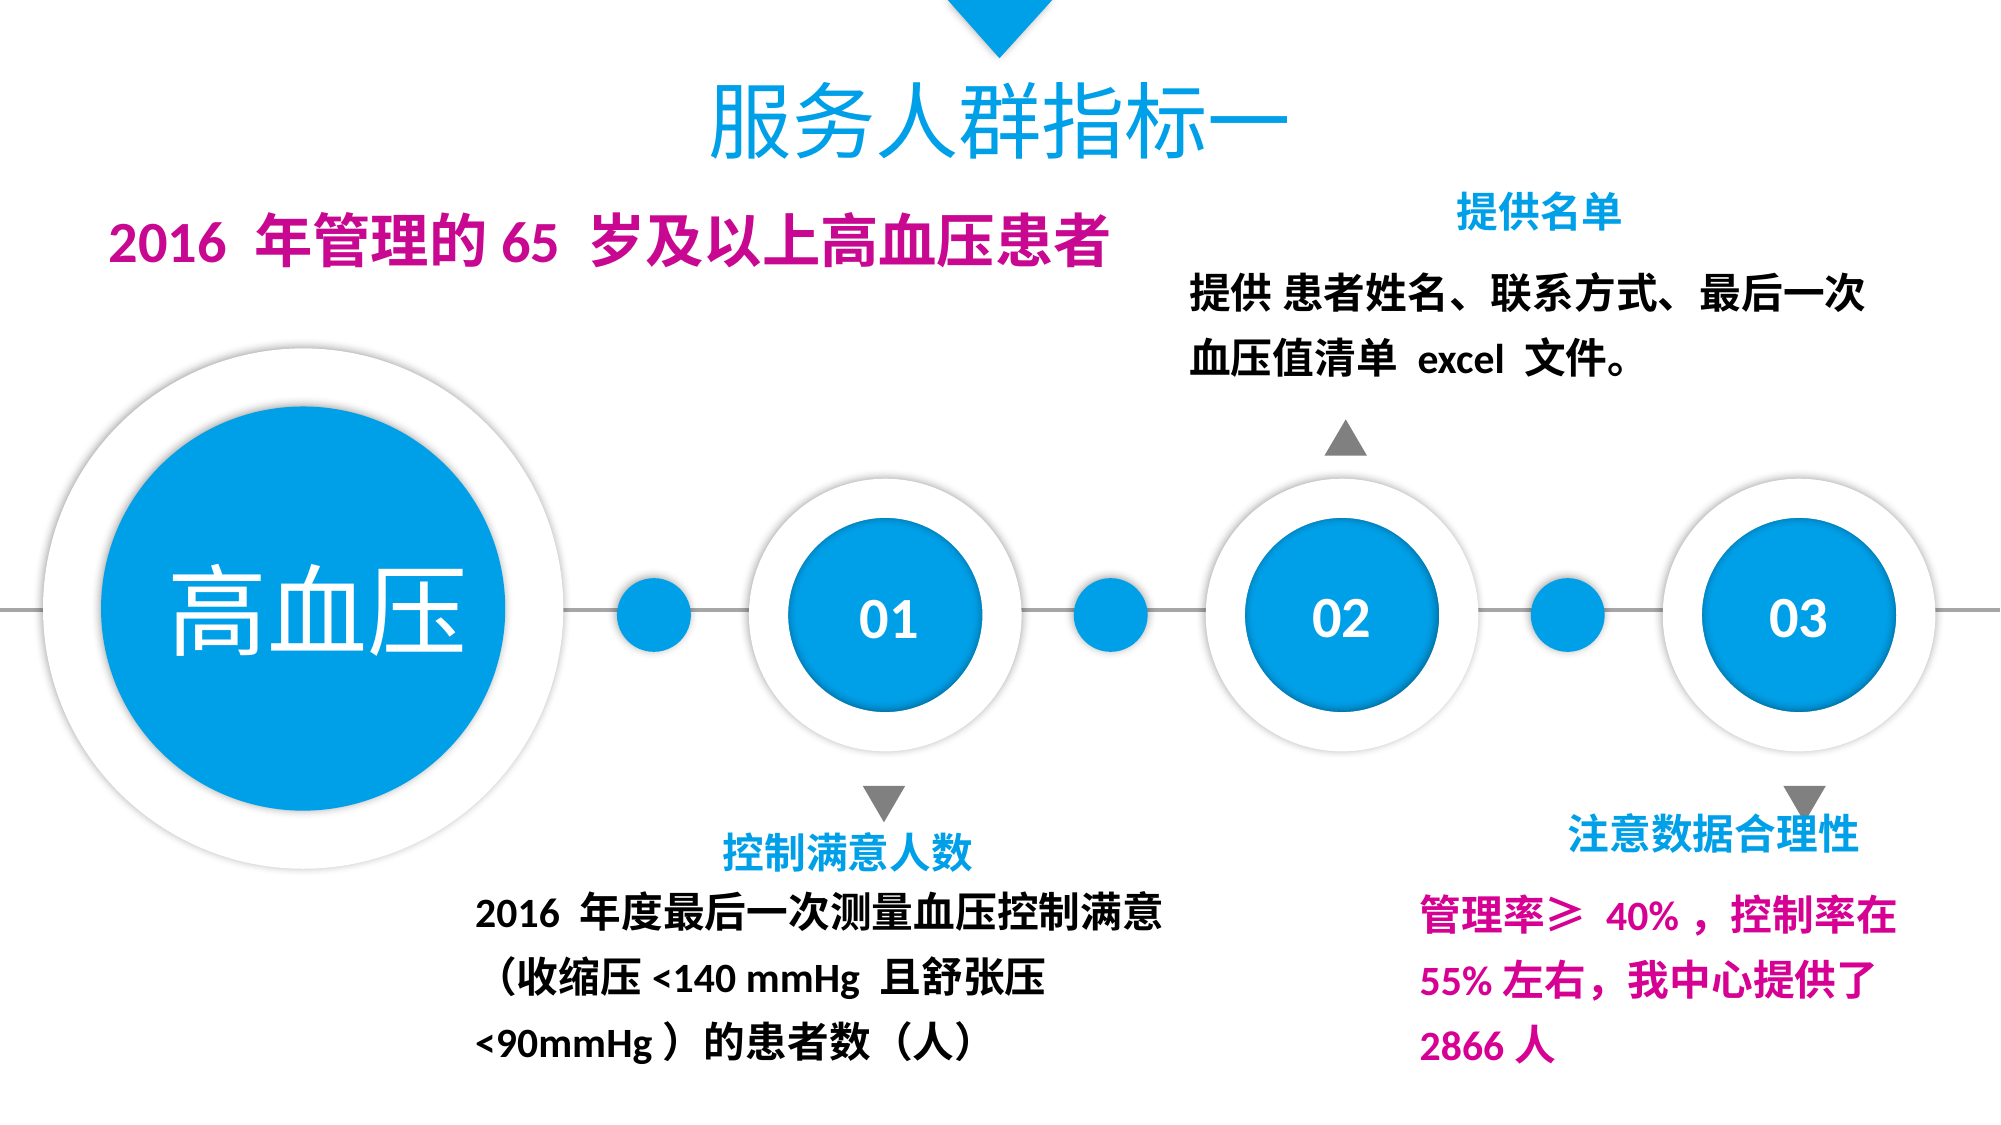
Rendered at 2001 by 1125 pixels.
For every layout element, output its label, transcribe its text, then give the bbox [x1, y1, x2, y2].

text_box [1529, 614, 1606, 653]
text_box 提供名单 [1185, 163, 1895, 244]
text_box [0, 610, 42, 614]
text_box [1479, 610, 1662, 614]
text_box [1530, 577, 1606, 610]
text_box 服务人群指标一 [547, 64, 1453, 175]
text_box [1022, 610, 1205, 614]
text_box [1404, 785, 1975, 1079]
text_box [564, 610, 748, 614]
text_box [748, 478, 1022, 752]
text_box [1936, 610, 2000, 614]
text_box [460, 804, 1236, 1125]
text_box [42, 348, 564, 869]
text_box 2016 年管理的65 岁及以上高血压患者 [94, 176, 1148, 347]
text_box [616, 577, 692, 610]
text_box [1662, 478, 1936, 752]
text_box 提供 患者姓名、联系方式、最后一次血压值清单 excel 文件。 [1174, 244, 1906, 455]
text_box [946, 0, 1054, 60]
text_box [860, 784, 907, 804]
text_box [1205, 478, 1479, 752]
text_box [1072, 614, 1149, 653]
text_box [1073, 577, 1149, 610]
text_box [615, 614, 692, 653]
